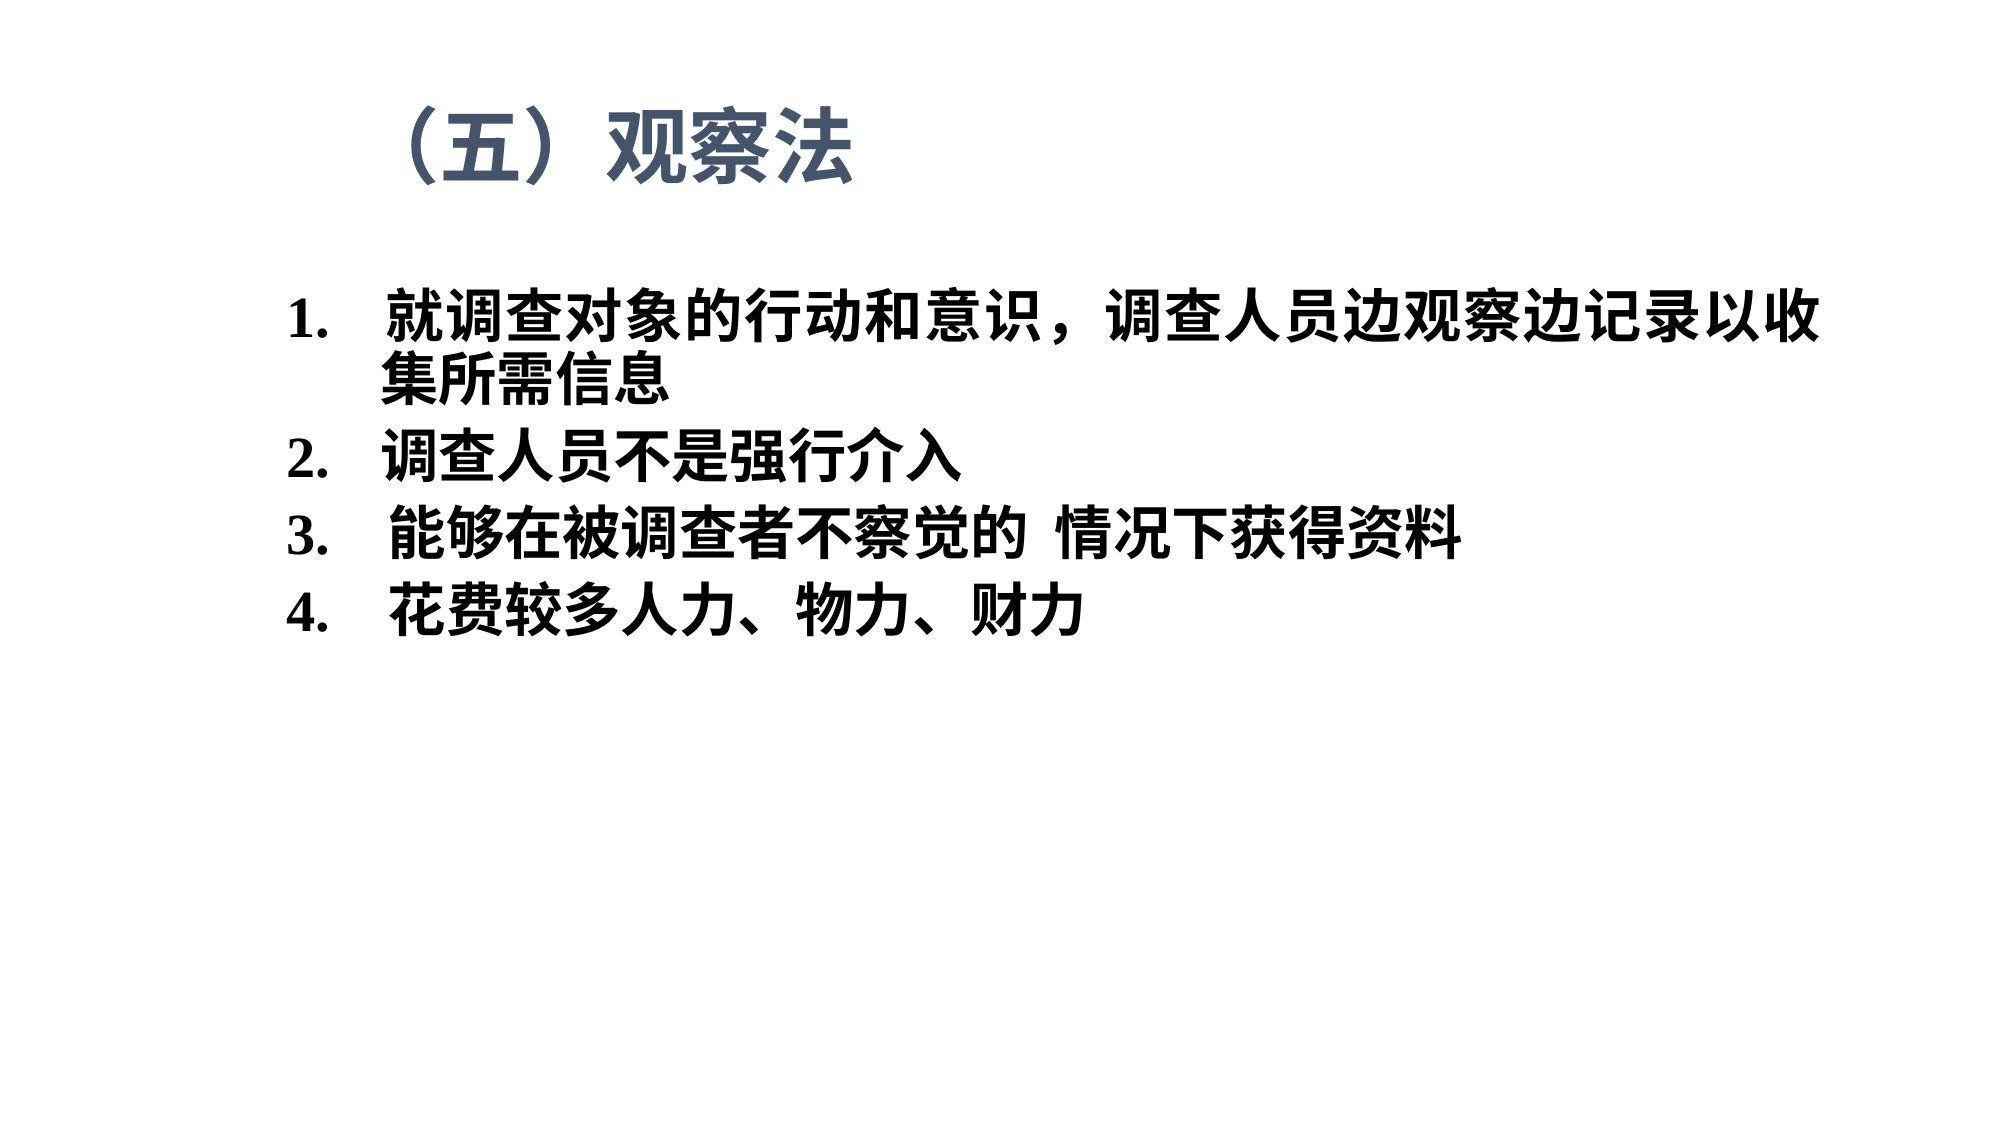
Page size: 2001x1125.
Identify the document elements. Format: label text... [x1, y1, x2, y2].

text_box （五）观察法 [200, 62, 1012, 225]
text_box 1. 就调查对象的行动和意识，调查人员边观察边记录以收集所需信息 2. 调查人员不是强行介入 3. 能够在被调查者不察觉的 情况下获得资料 4. 花费较多人力、物力、财力 [271, 280, 1836, 989]
